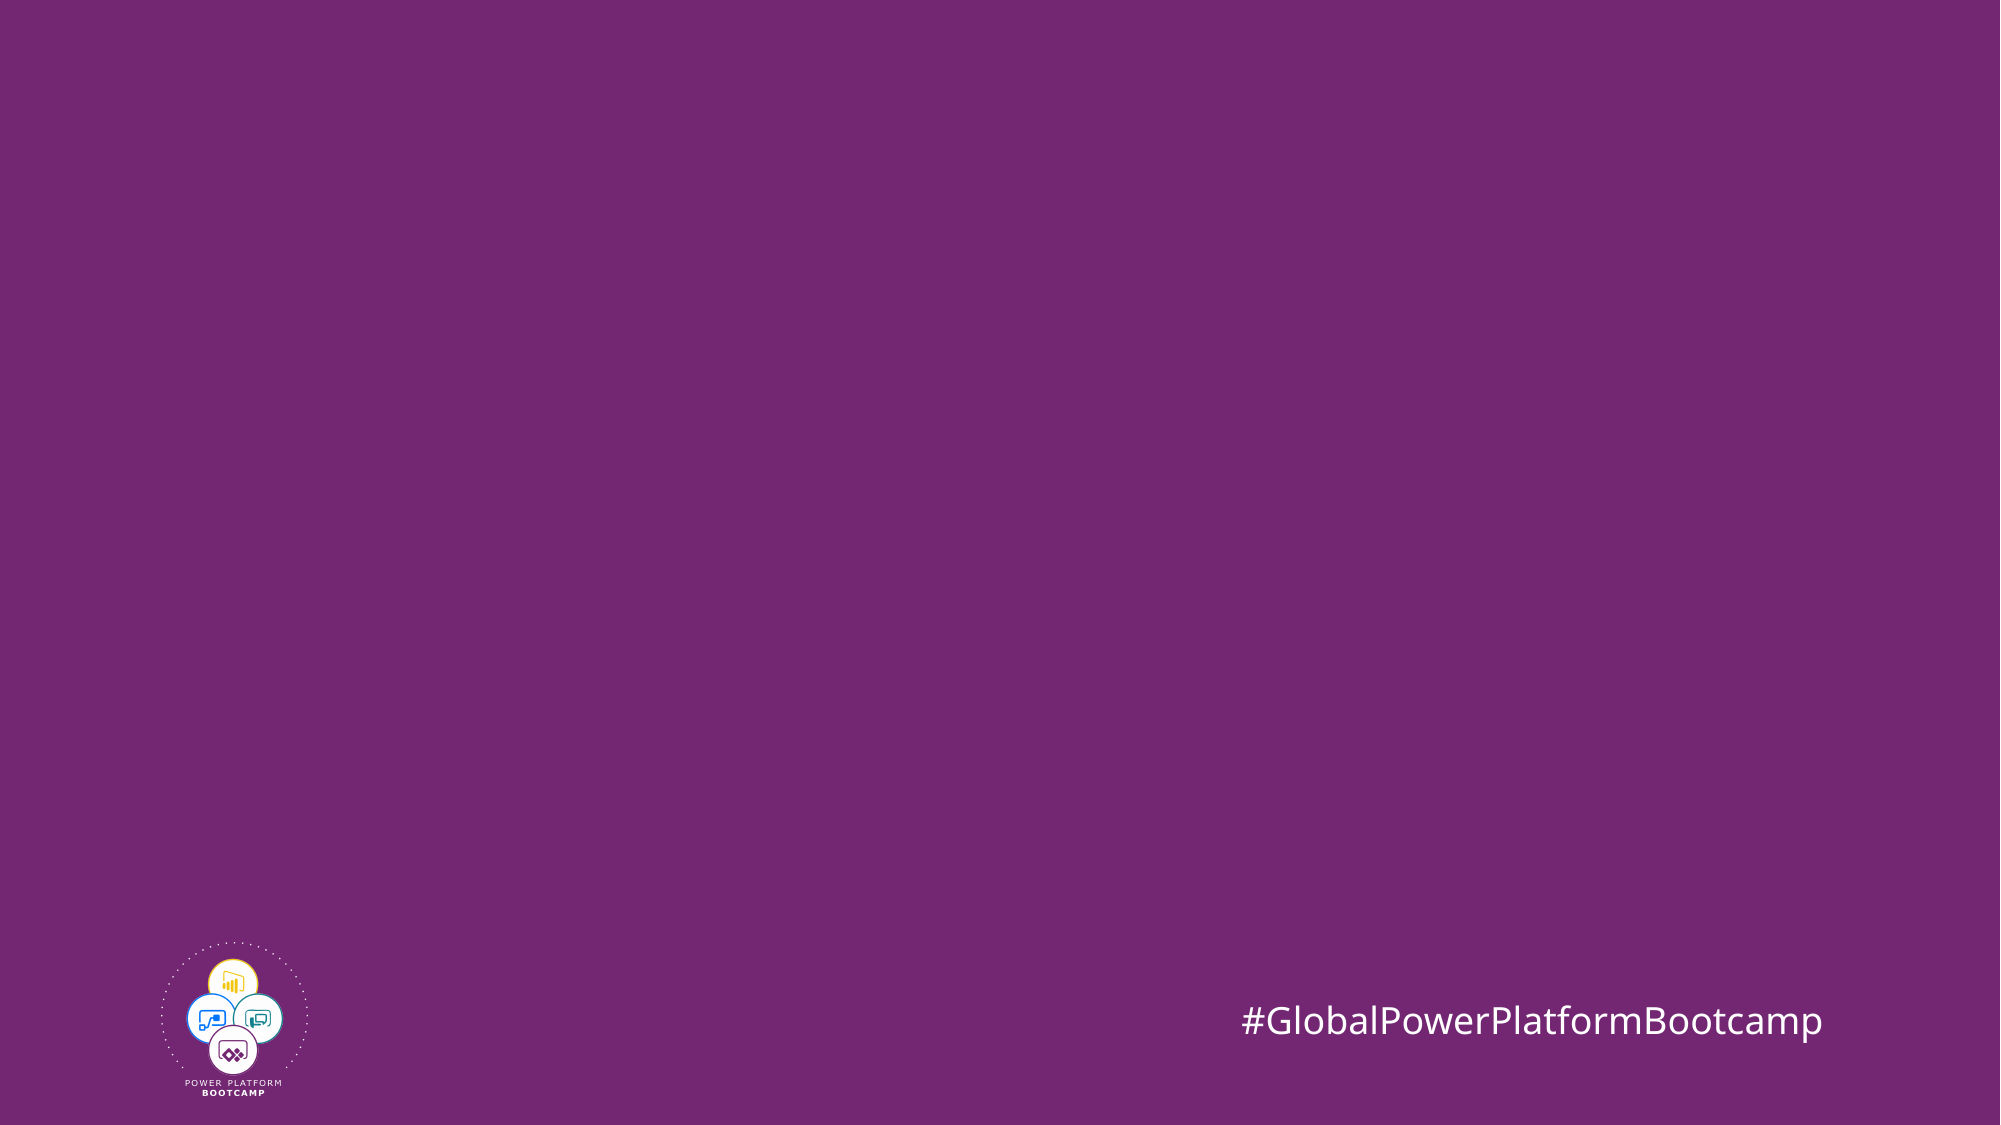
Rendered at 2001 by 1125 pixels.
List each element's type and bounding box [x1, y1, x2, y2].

picture [161, 942, 308, 1096]
